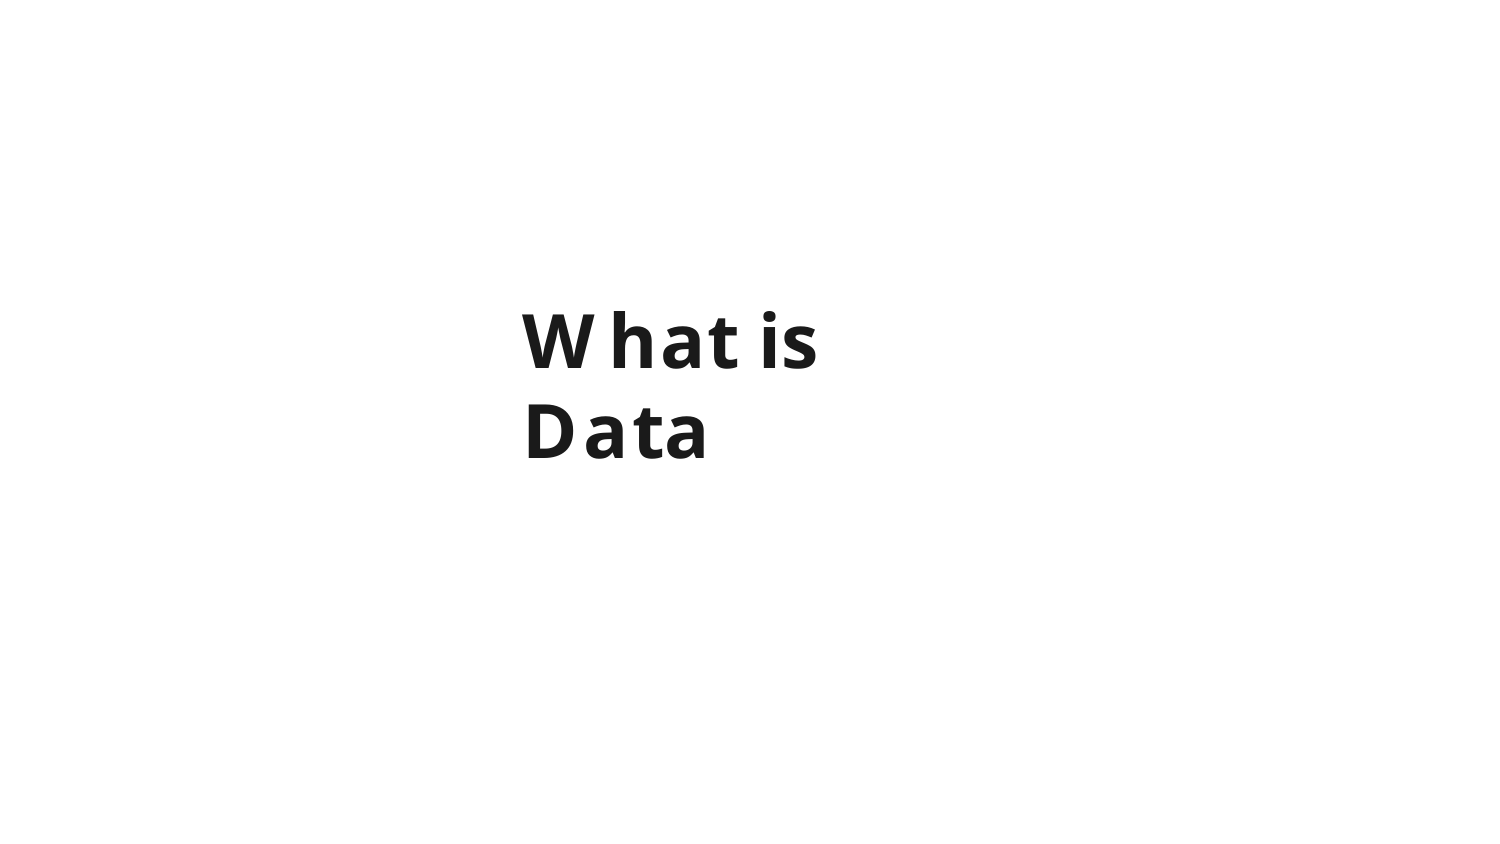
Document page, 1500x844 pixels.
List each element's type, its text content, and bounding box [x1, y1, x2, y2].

title What is Data [519, 291, 981, 475]
